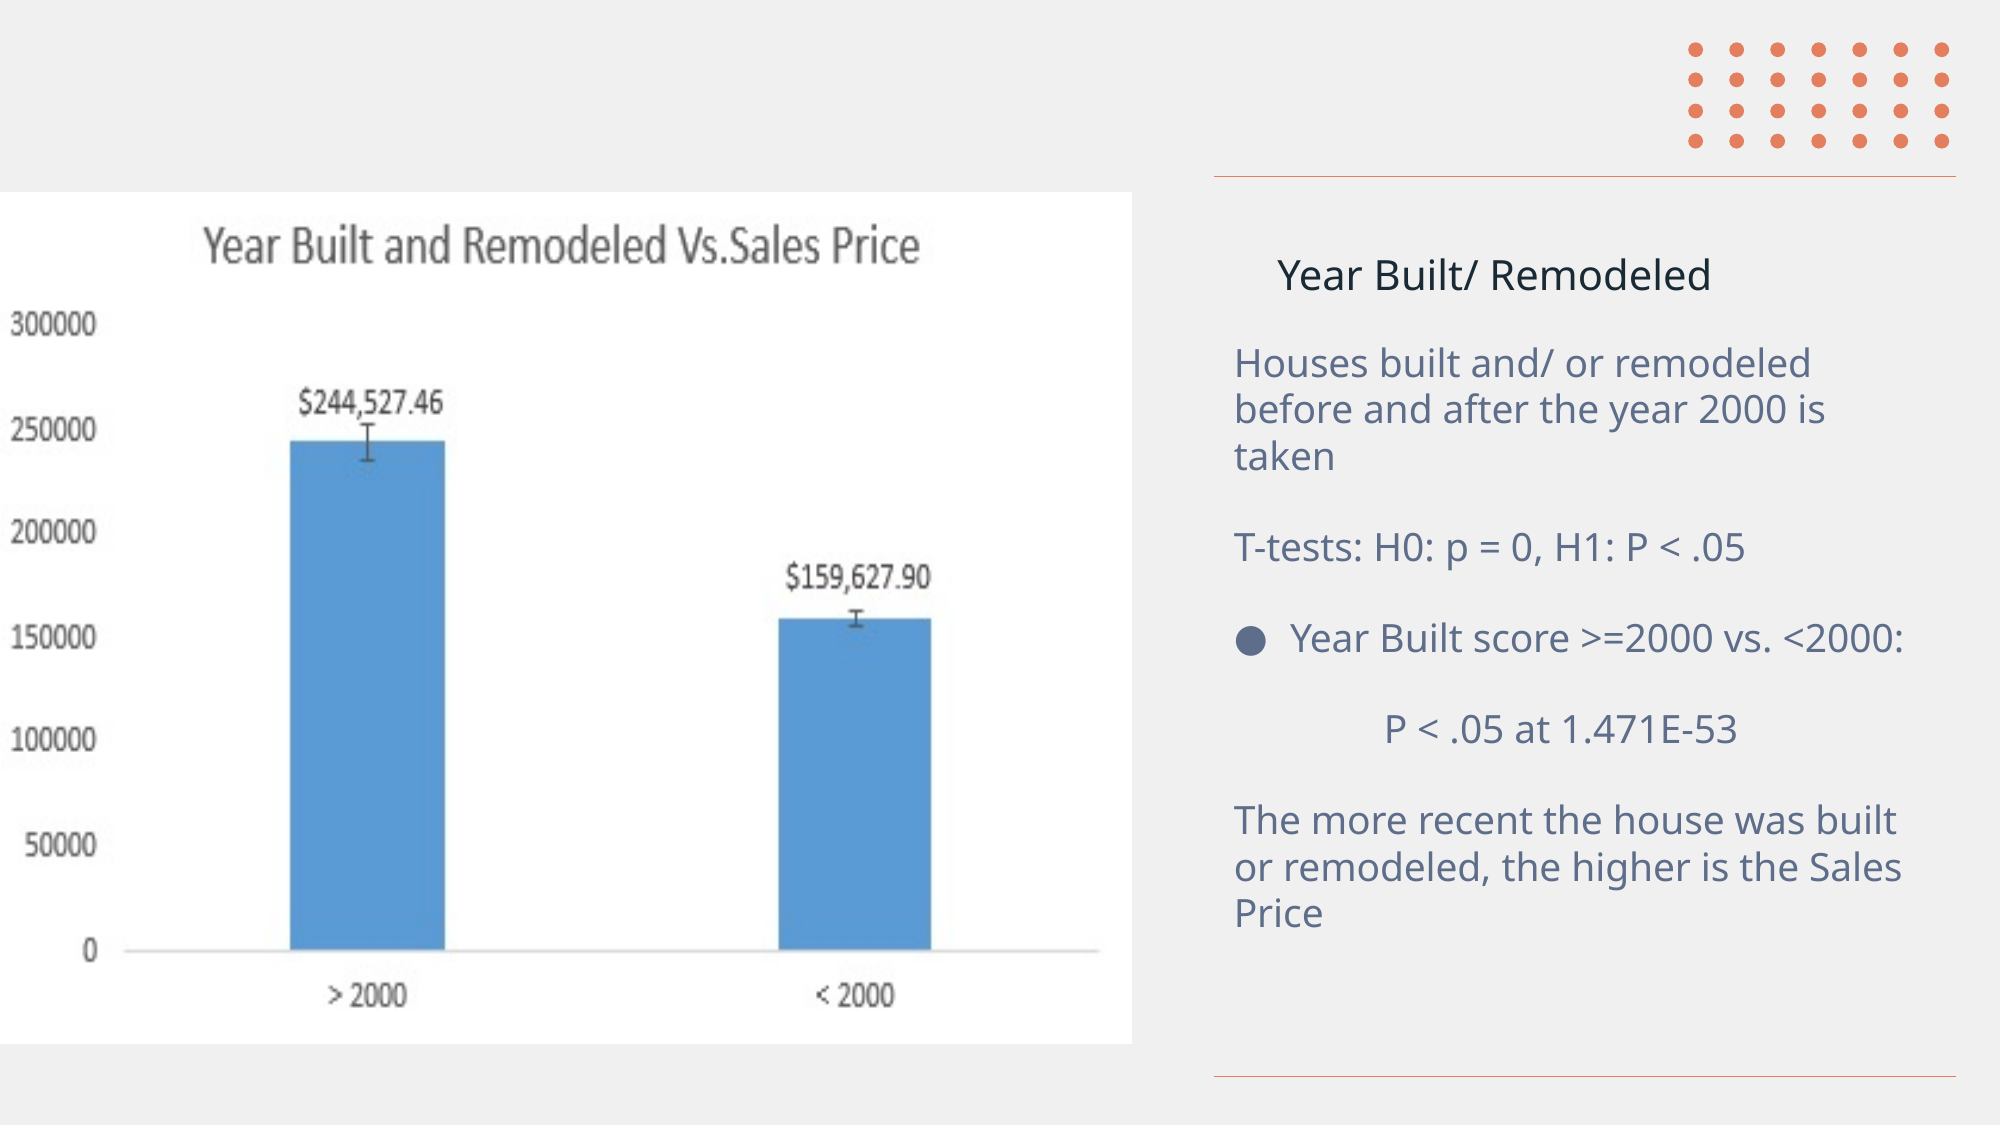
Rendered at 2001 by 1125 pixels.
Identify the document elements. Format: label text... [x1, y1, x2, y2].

picture [0, 191, 1133, 1044]
list Houses built and/ or remodeled before and after the year 2000 is taken T-tests: H0: p = 0, H1: P < .05 Year Built score >=2000 vs. <2000: P < .05 at 1.471E-53 The more recent the house was built or remodeled, the higher is the Sales Price [1213, 318, 1957, 1044]
title Year Built/ Remodeled [1257, 222, 1748, 318]
